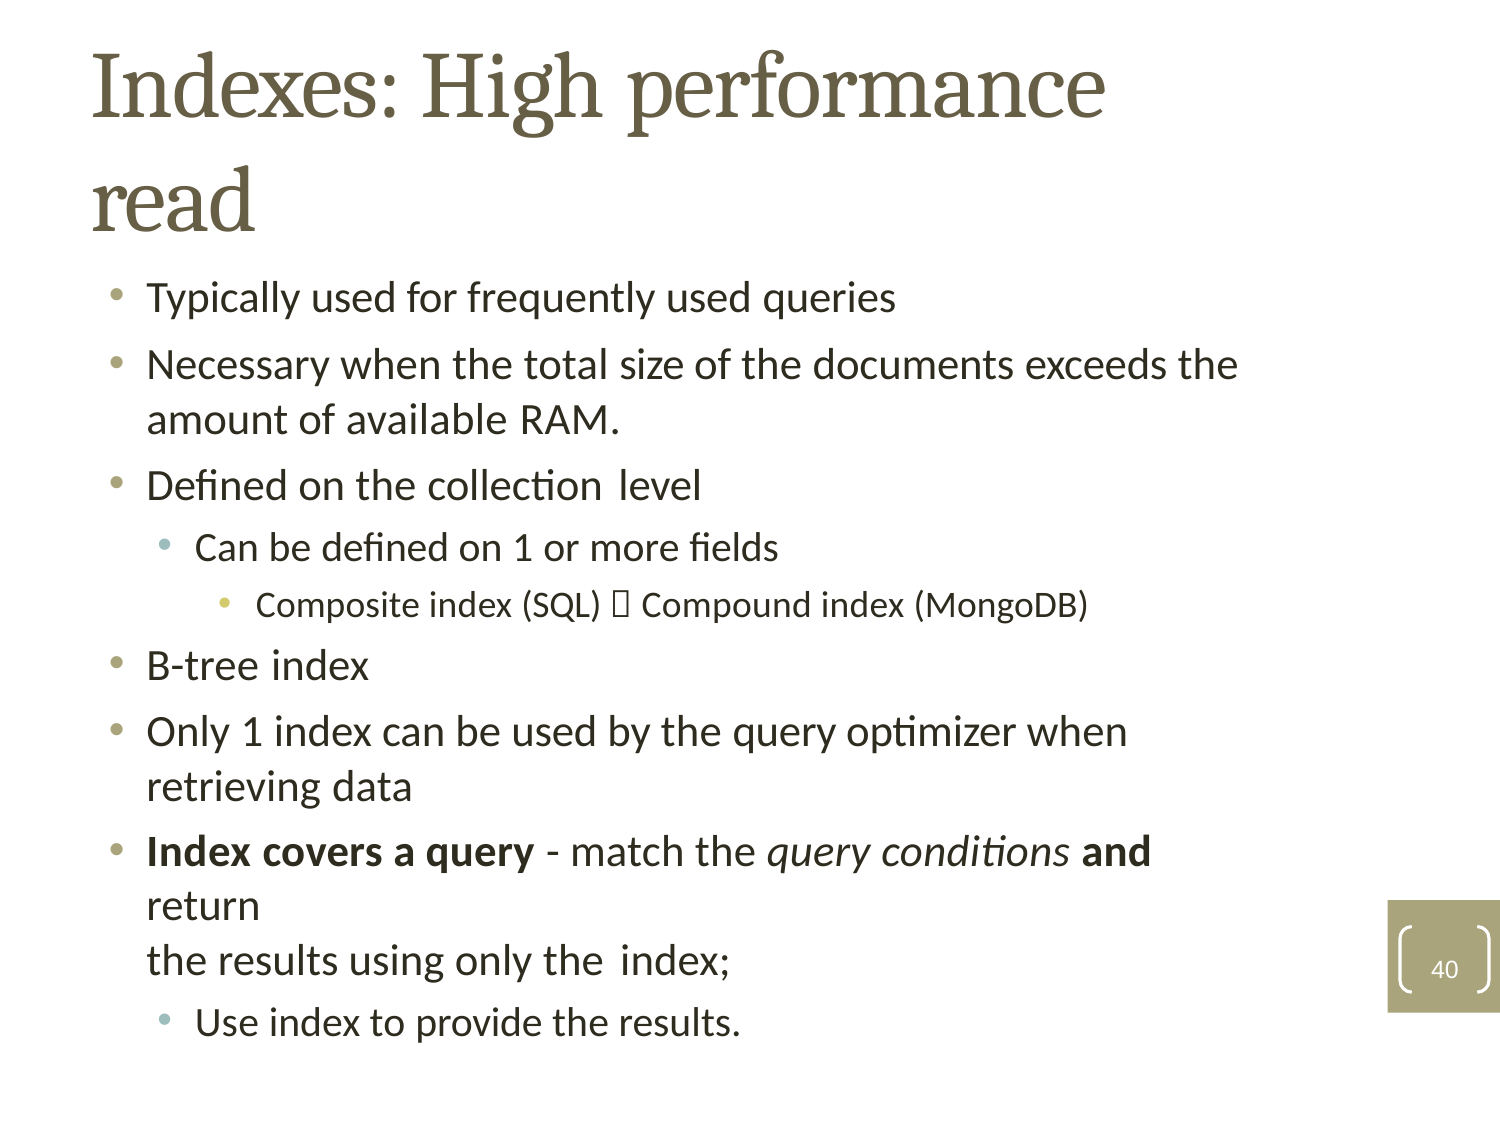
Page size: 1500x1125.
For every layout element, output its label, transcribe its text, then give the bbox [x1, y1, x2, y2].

title Indexes: High performance read [87, 20, 1147, 250]
text_box Typically used for frequently used queries Necessary when the total size of the documents exceeds the amount of available RAM. Defined on the collection level Can be defined on 1 or more fields Composite index (SQL)  Compound index (MongoDB) B-tree index Only 1 index can be used by the query optimizer when retrieving data Index covers a query - match the query conditions and return the results using only the index; Use index to provide the results. [106, 252, 1299, 1045]
text_box [1400, 926, 1412, 993]
text_box 40 [1429, 951, 1462, 984]
text_box [1477, 926, 1490, 993]
